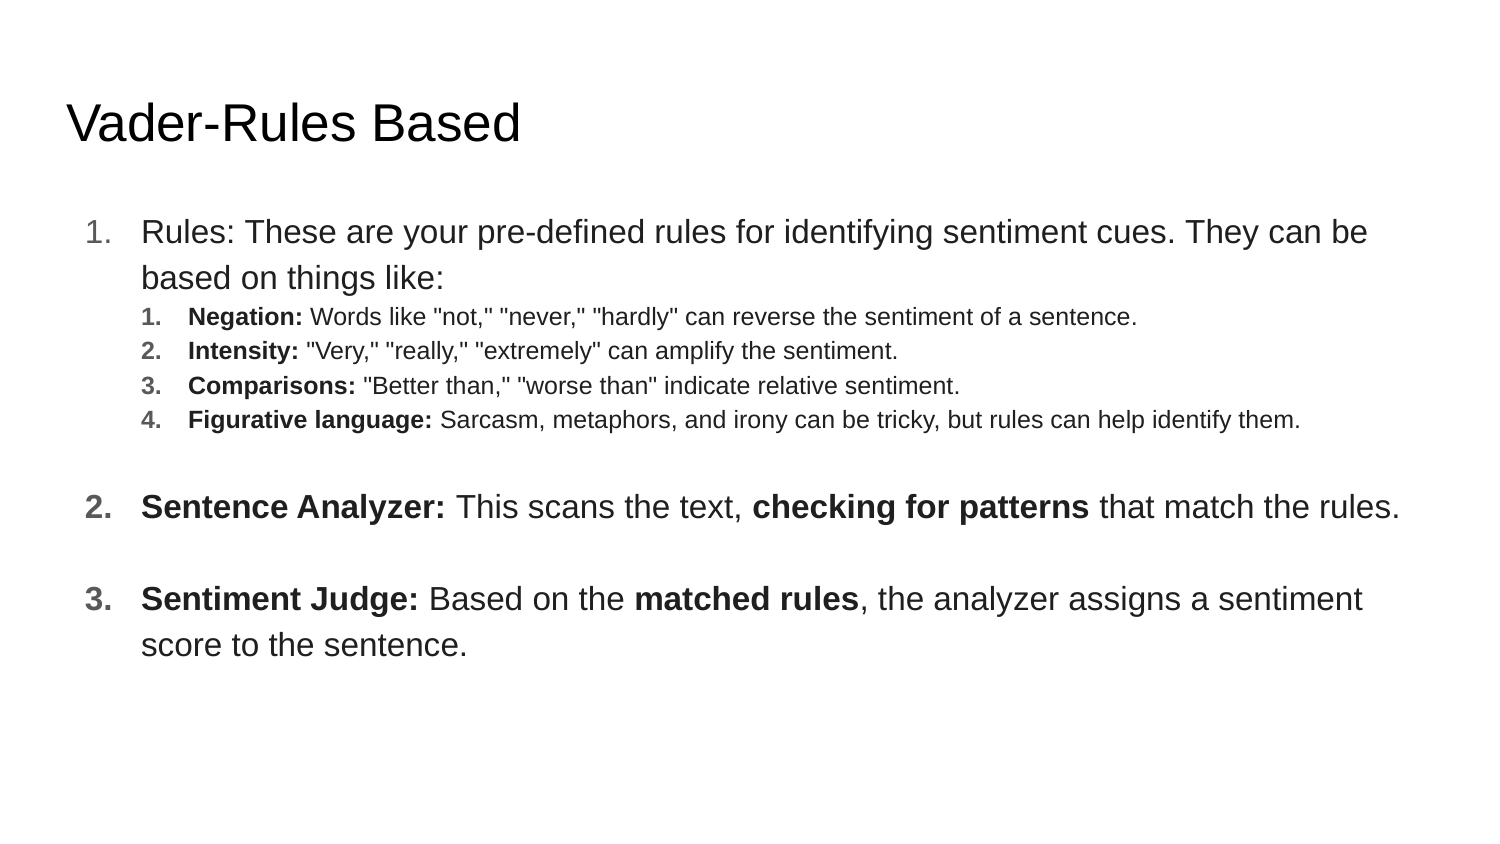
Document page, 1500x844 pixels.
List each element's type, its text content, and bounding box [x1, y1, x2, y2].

title Vader-Rules Based [51, 72, 1449, 167]
list Rules: These are your pre-defined rules for identifying sentiment cues. They can be based on things like: Negation: Words like "not," "never," "hardly" can reverse the sentiment of a sentence. Intensity: "Very," "really," "extremely" can amplify the sentiment. Comparisons: "Better than," "worse than" indicate relative sentiment. Figurative language: Sarcasm, metaphors, and irony can be tricky, but rules can help identify them. Sentence Analyzer: This scans the text, checking for patterns that match the rules. Sentiment Judge: Based on the matched rules, the analyzer assigns a sentiment score to the sentence. [51, 189, 1449, 750]
